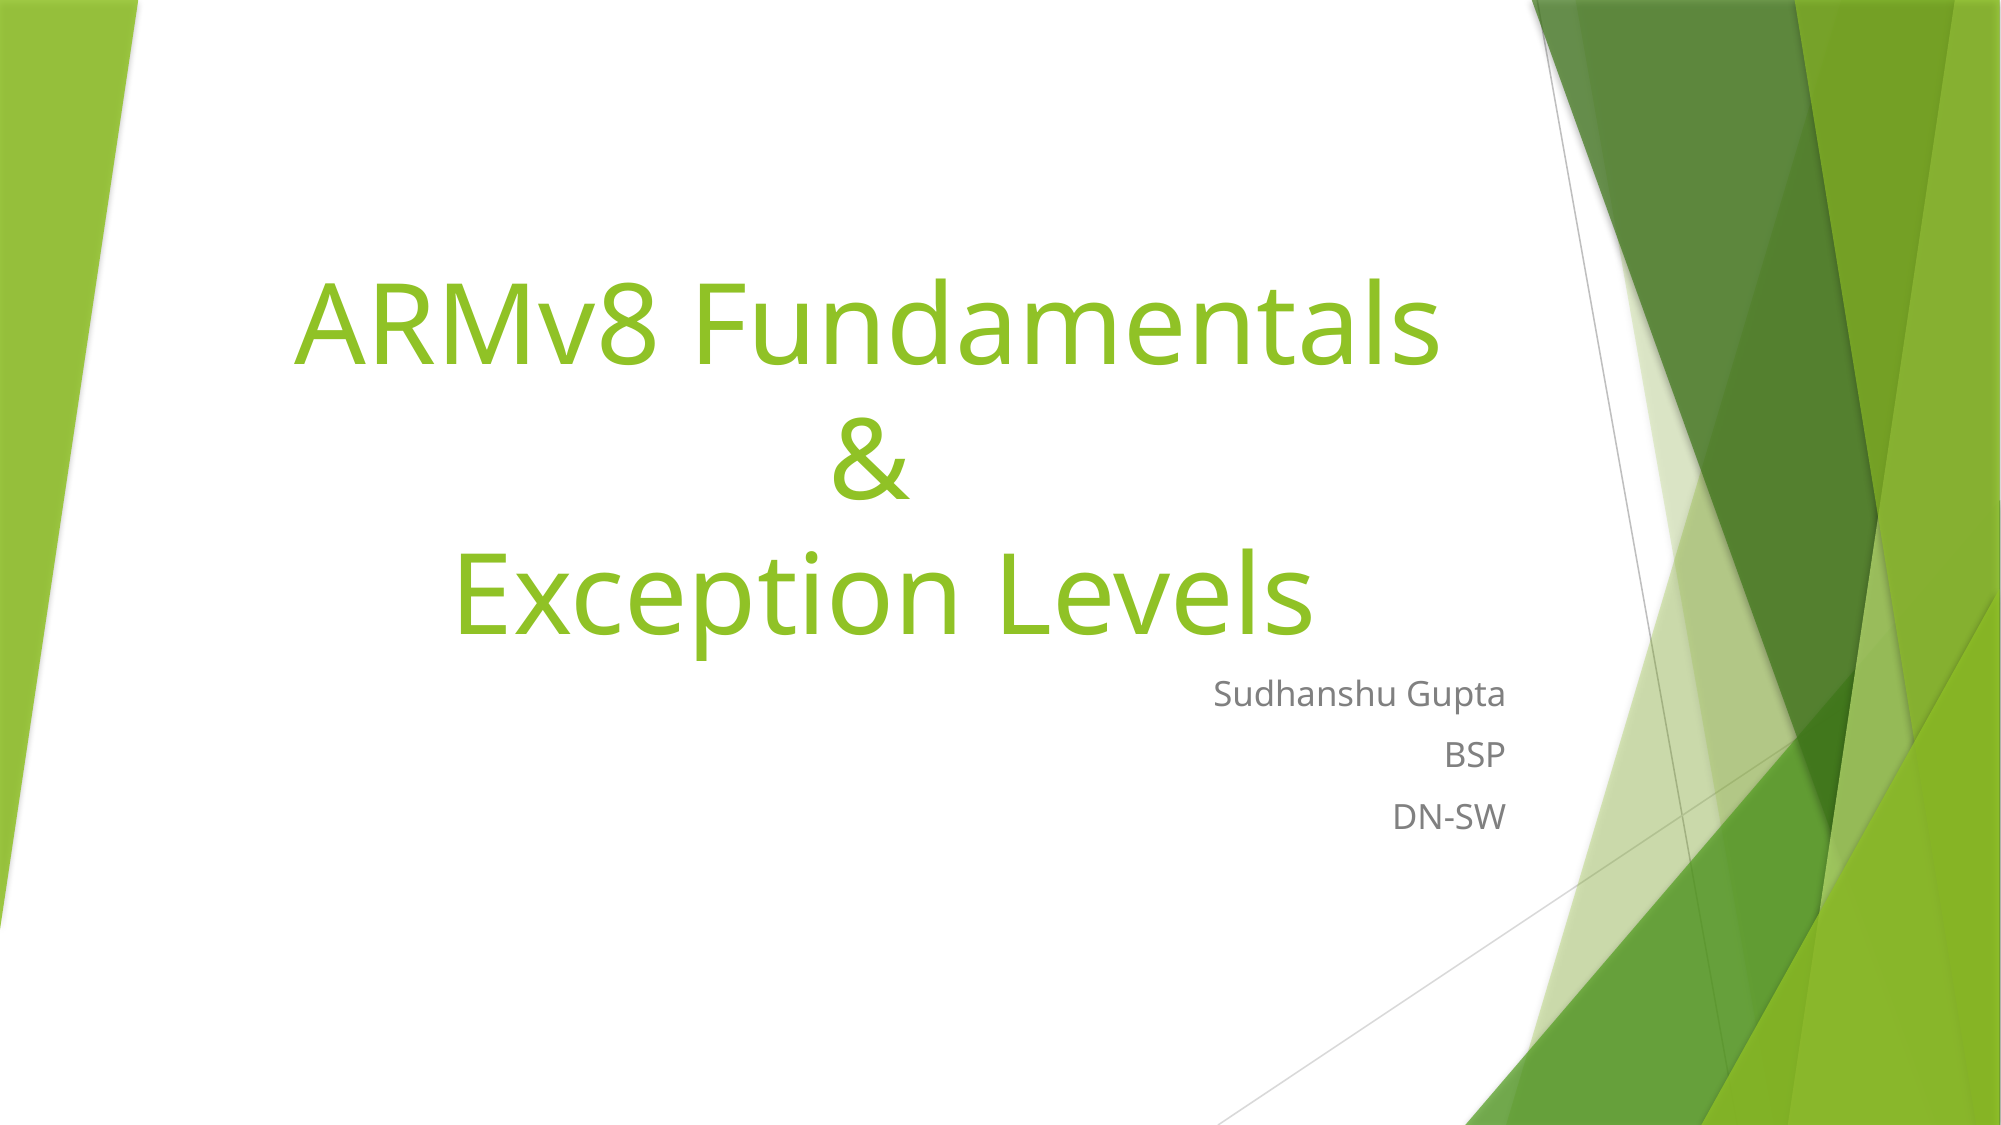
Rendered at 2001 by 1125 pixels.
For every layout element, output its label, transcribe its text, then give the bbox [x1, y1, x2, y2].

title ARMv8 Fundamentals & Exception Levels [247, 394, 1522, 664]
subtitle Sudhanshu Gupta BSP DN-SW [247, 664, 1522, 845]
